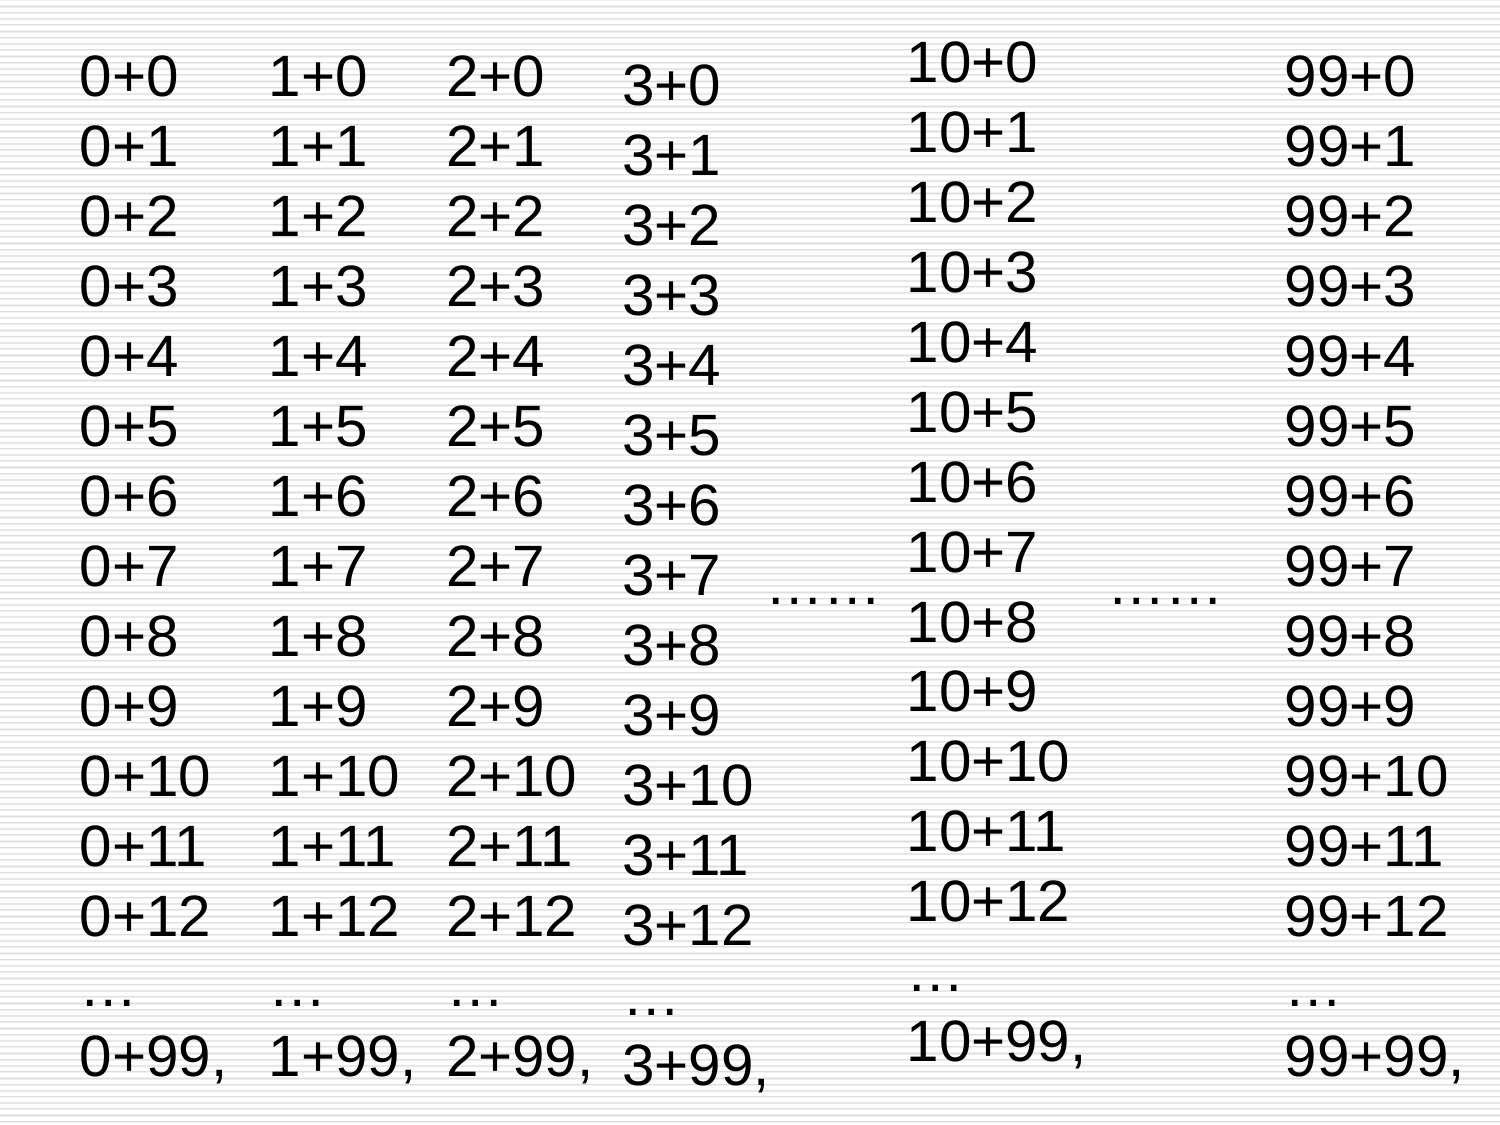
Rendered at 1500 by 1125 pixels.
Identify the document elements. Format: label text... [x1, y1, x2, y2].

text_box …… [750, 538, 897, 624]
text_box 10+0 10+1 10+2 10+3 10+4 10+5 10+6 10+7 10+8 10+9 10+10 10+11 10+12 … 10+99, [891, 16, 1102, 1081]
text_box 3+0 3+1 3+2 3+3 3+4 3+5 3+6 3+7 3+8 3+9 3+10 3+11 3+12 … 3+99, [607, 40, 785, 1105]
text_box 1+0 1+1 1+2 1+3 1+4 1+5 1+6 1+7 1+8 1+9 1+10 1+11 1+12 … 1+99, [254, 31, 431, 1096]
text_box 2+0 2+1 2+2 2+3 2+4 2+5 2+6 2+7 2+8 2+9 2+10 2+11 2+12 … 2+99, [431, 31, 609, 1096]
picture [0, 0, 1500, 1125]
text_box 0+0 0+1 0+2 0+3 0+4 0+5 0+6 0+7 0+8 0+9 0+10 0+11 0+12 … 0+99, [65, 31, 243, 1096]
text_box 99+0 99+1 99+2 99+3 99+4 99+5 99+6 99+7 99+8 99+9 99+10 99+11 99+12 … 99+99, [1270, 31, 1480, 1096]
text_box …… [1102, 538, 1239, 624]
